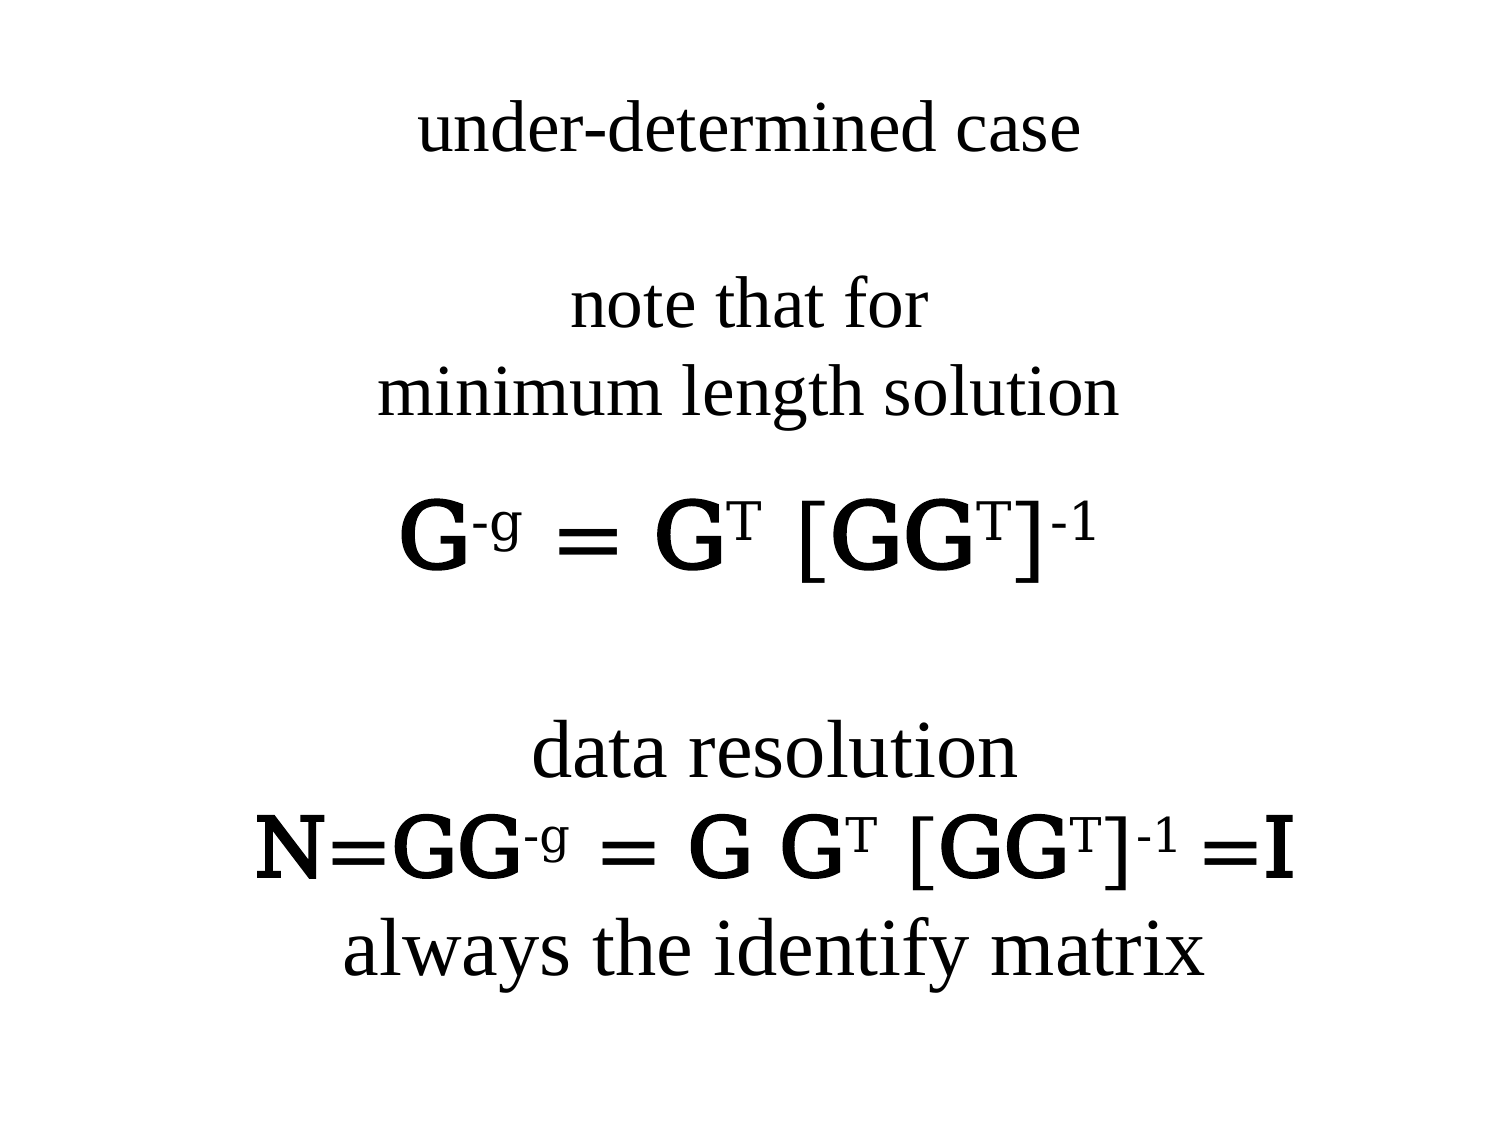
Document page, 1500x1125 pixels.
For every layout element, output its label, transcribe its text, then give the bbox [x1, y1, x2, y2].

text_box data resolution N=GG-g = G GT [GGT]-1 =I always the identify matrix [99, 687, 1450, 1000]
text_box G-g = GT [GGT]-1 [74, 437, 1425, 625]
title under-determined case note that for minimum length solution [75, 70, 1425, 437]
